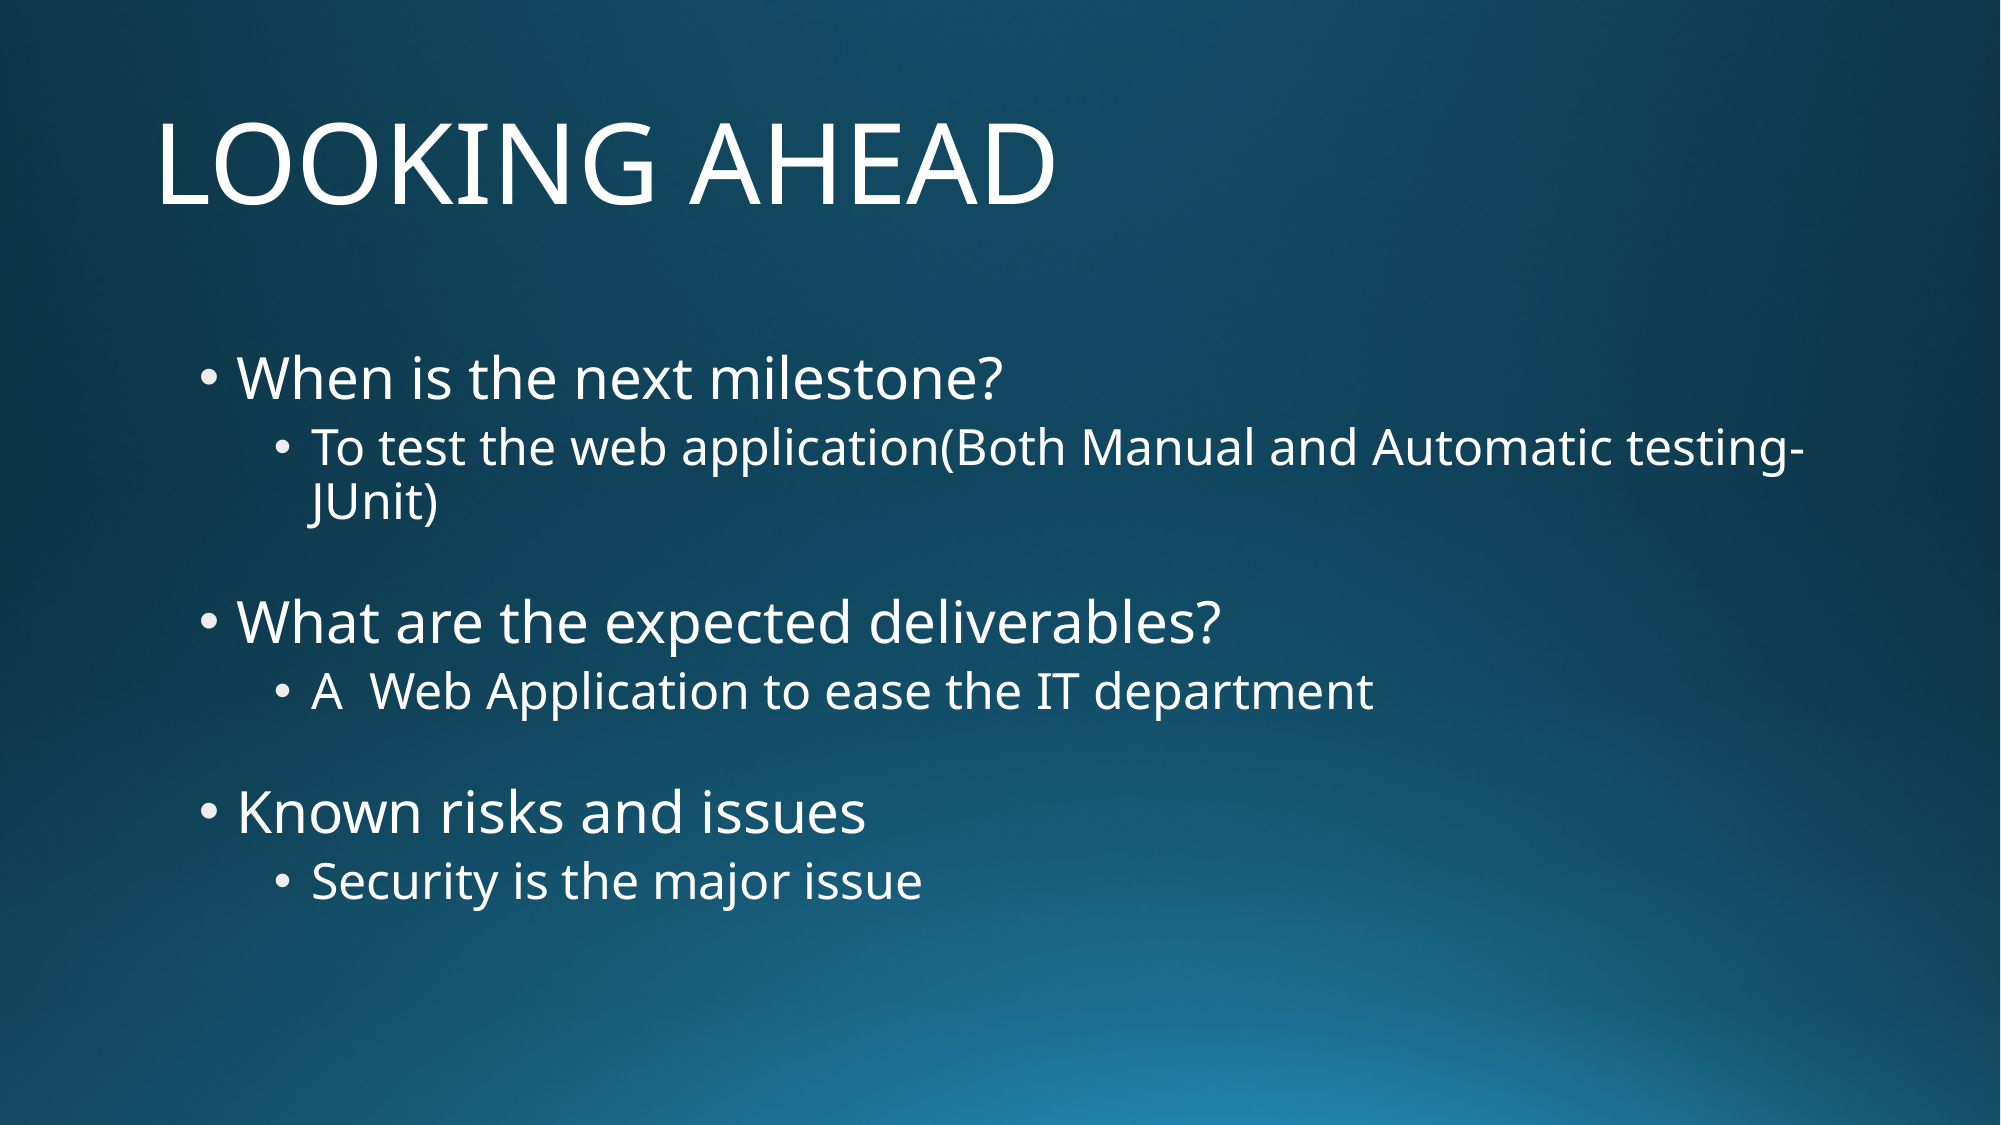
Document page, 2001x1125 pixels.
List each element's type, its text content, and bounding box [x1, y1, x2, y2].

picture [0, 0, 2001, 1125]
list When is the next milestone? To test the web application(Both Manual and Automatic testing-JUnit) What are the expected deliverables? A Web Application to ease the IT department Known risks and issues Security is the major issue [183, 299, 1863, 1014]
title LOOKING AHEAD [137, 59, 1863, 278]
